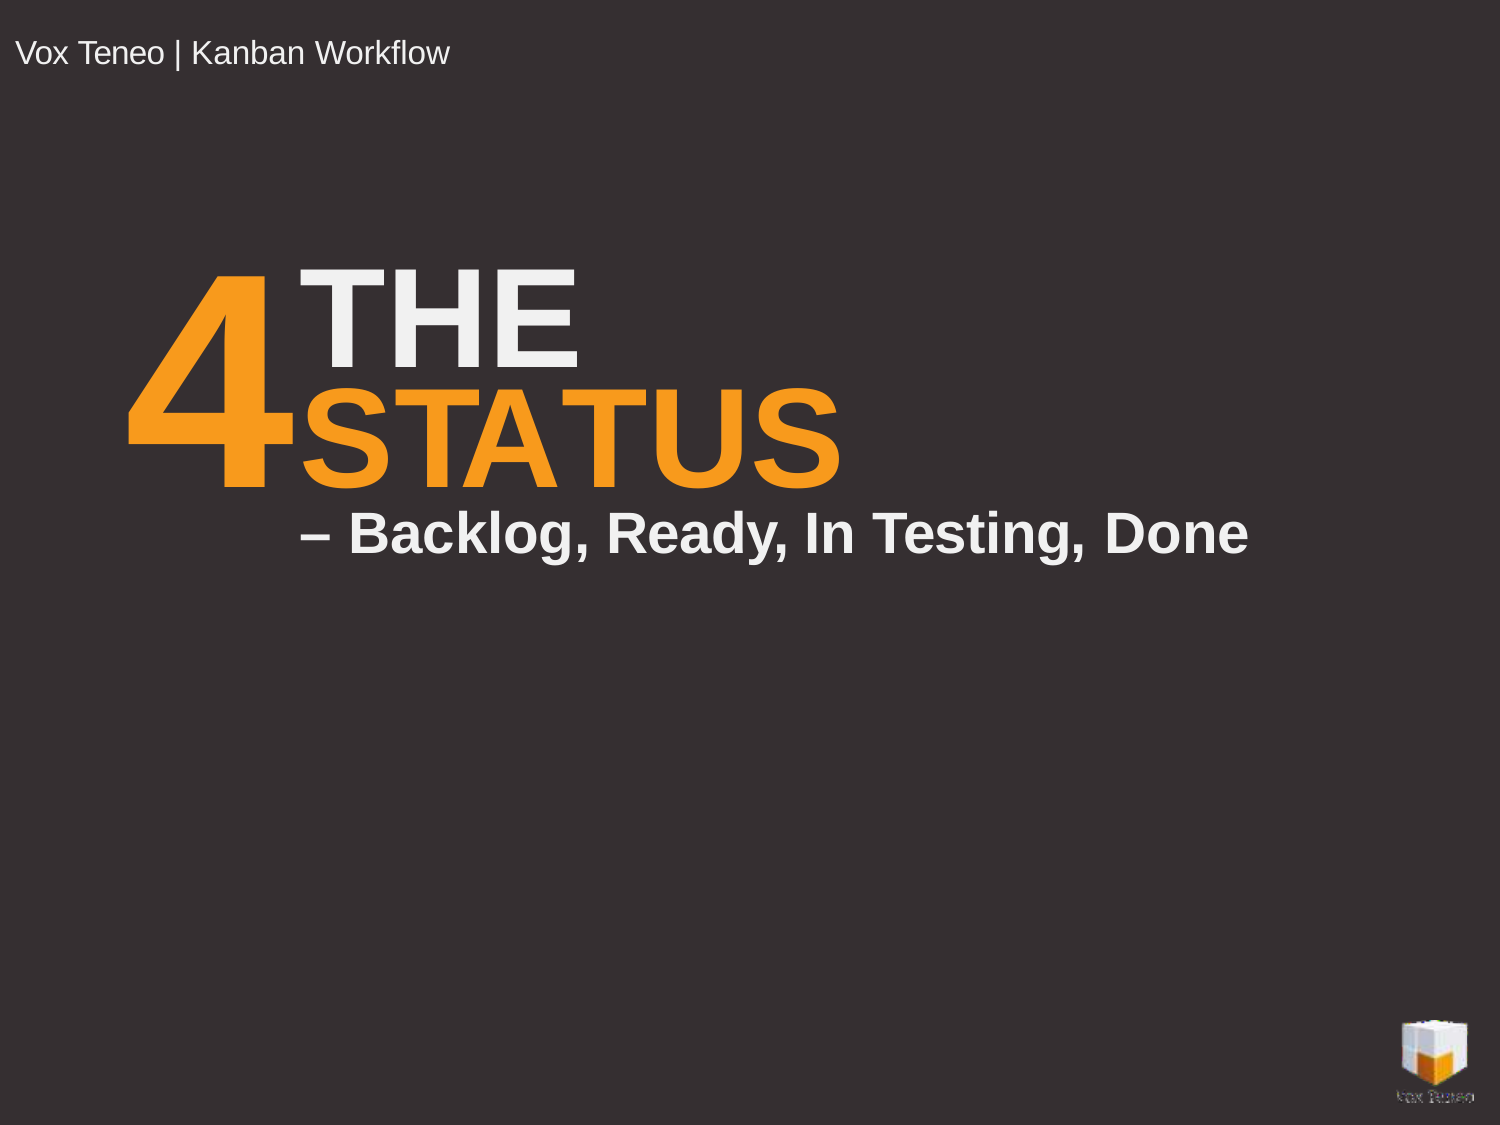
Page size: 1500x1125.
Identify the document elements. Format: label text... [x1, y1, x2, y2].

picture [1396, 1020, 1474, 1103]
text_box – Backlog, Ready, In Testing, Done [297, 493, 1263, 566]
title 4STATUS [122, 179, 848, 550]
text_box Vox Teneo | Kanban Workflow [12, 29, 460, 72]
